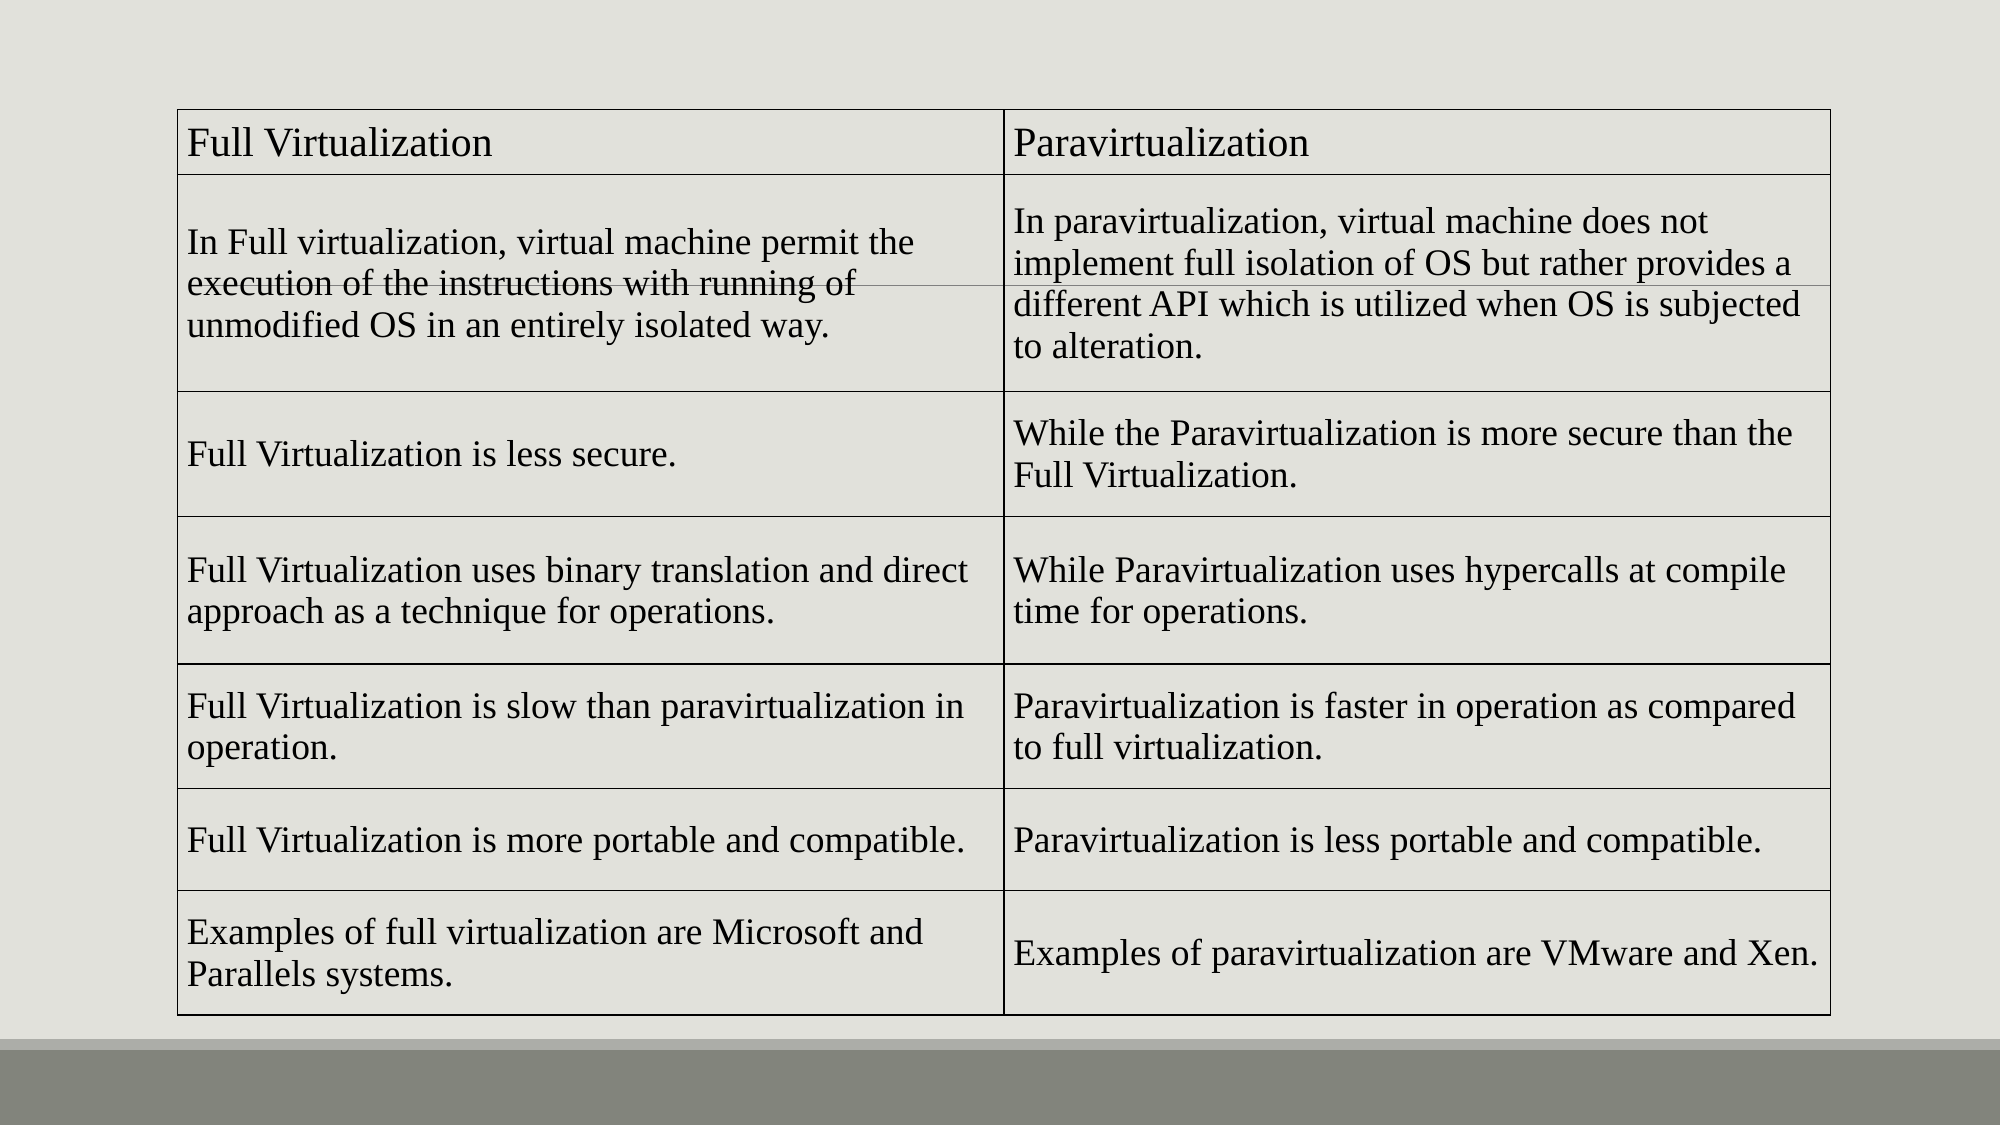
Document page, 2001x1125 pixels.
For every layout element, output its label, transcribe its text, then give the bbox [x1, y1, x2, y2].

table_cell Examples of paravirtualization are VMware and Xen. [1005, 891, 1830, 1014]
table_cell Paravirtualization is faster in operation as compared to full virtualization. [1005, 665, 1830, 788]
table_cell While Paravirtualization uses hypercalls at compile time for operations. [1005, 517, 1830, 663]
table_cell Full Virtualization is more portable and compatible. [178, 789, 1003, 890]
table_cell Paravirtualization is less portable and compatible. [1005, 789, 1830, 890]
table_header Full Virtualization [178, 110, 1003, 174]
table_cell While the Paravirtualization is more secure than the Full Virtualization. [1005, 392, 1830, 516]
table_cell Examples of full virtualization are Microsoft and Parallels systems. [178, 891, 1003, 1014]
table_cell In Full virtualization, virtual machine permit the execution of the instructions with running of unmodified OS in an entirely isolated way. [178, 175, 1003, 391]
table_cell Full Virtualization uses binary translation and direct approach as a technique for operations. [178, 517, 1003, 663]
table_cell Full Virtualization is slow than paravirtualization in operation. [178, 665, 1003, 788]
table_cell In paravirtualization, virtual machine does not implement full isolation of OS but rather provides a different API which is utilized when OS is subjected to alteration. [1005, 175, 1830, 391]
table_cell Full Virtualization is less secure. [178, 392, 1003, 516]
table_header Paravirtualization [1005, 110, 1830, 174]
